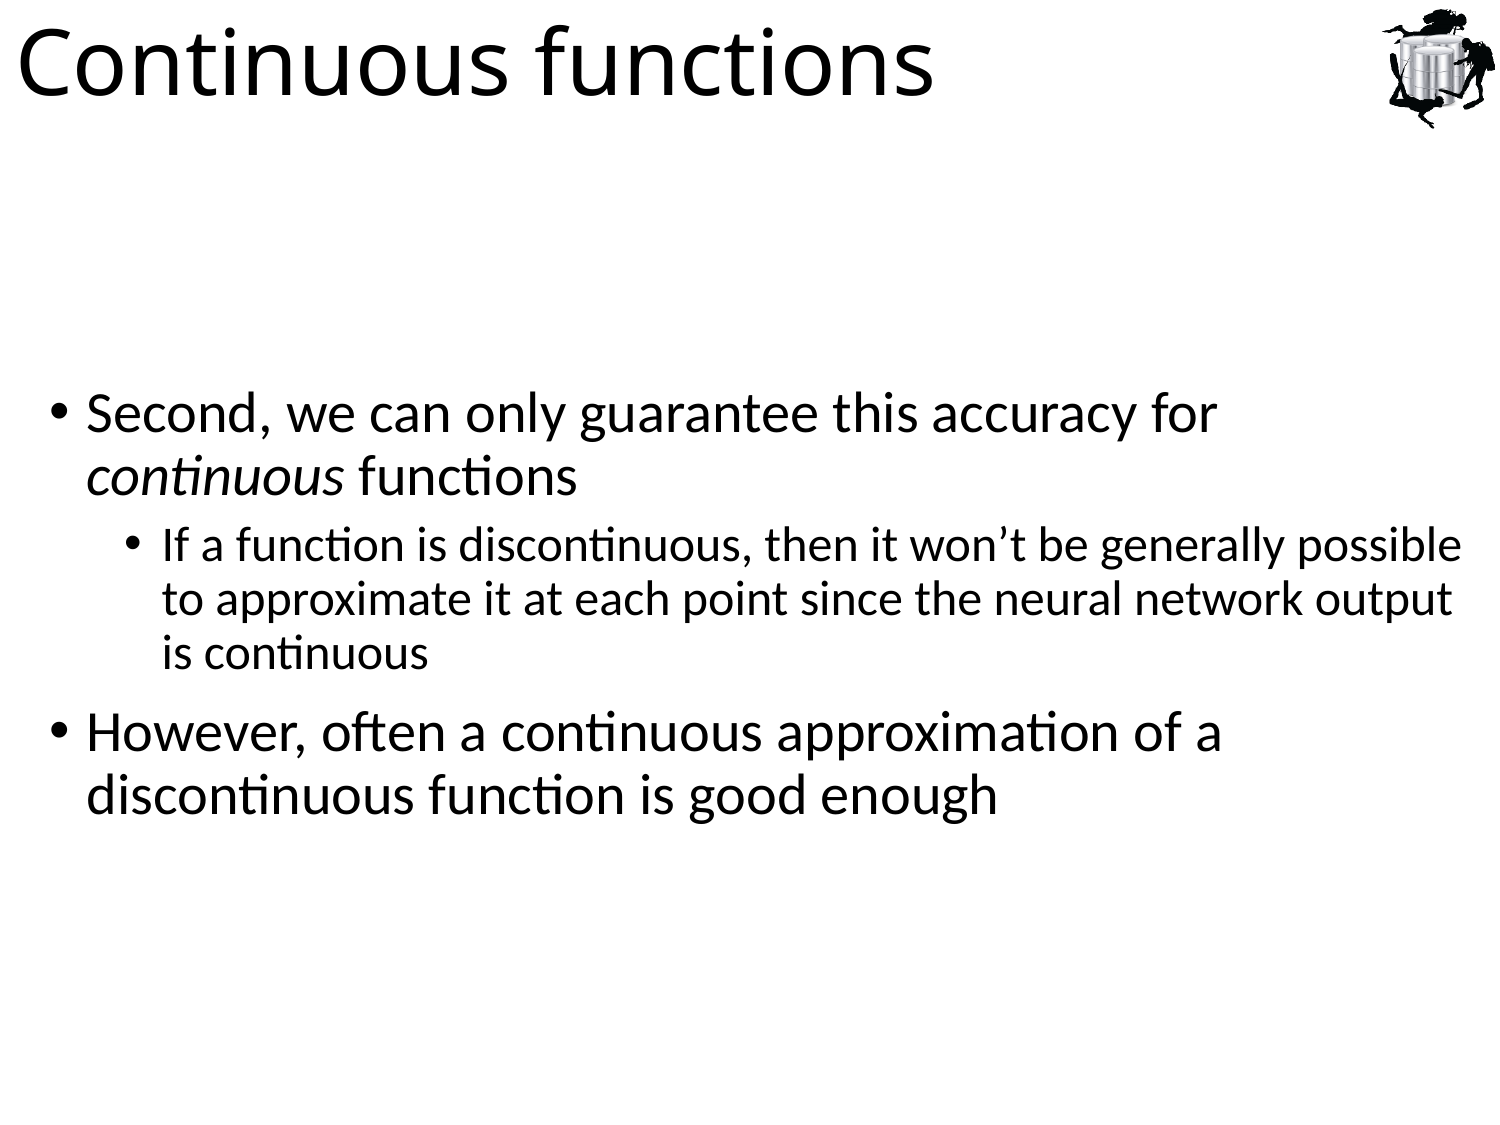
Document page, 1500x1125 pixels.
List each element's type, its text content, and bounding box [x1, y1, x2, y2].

picture [1377, 5, 1498, 131]
list Second, we can only guarantee this accuracy for continuous functions If a function is discontinuous, then it won’t be generally possible to approximate it at each point since the neural network output is continuous However, often a continuous approximation of a discontinuous function is good enough [34, 374, 1482, 1125]
title Continuous functions [0, 0, 1377, 131]
